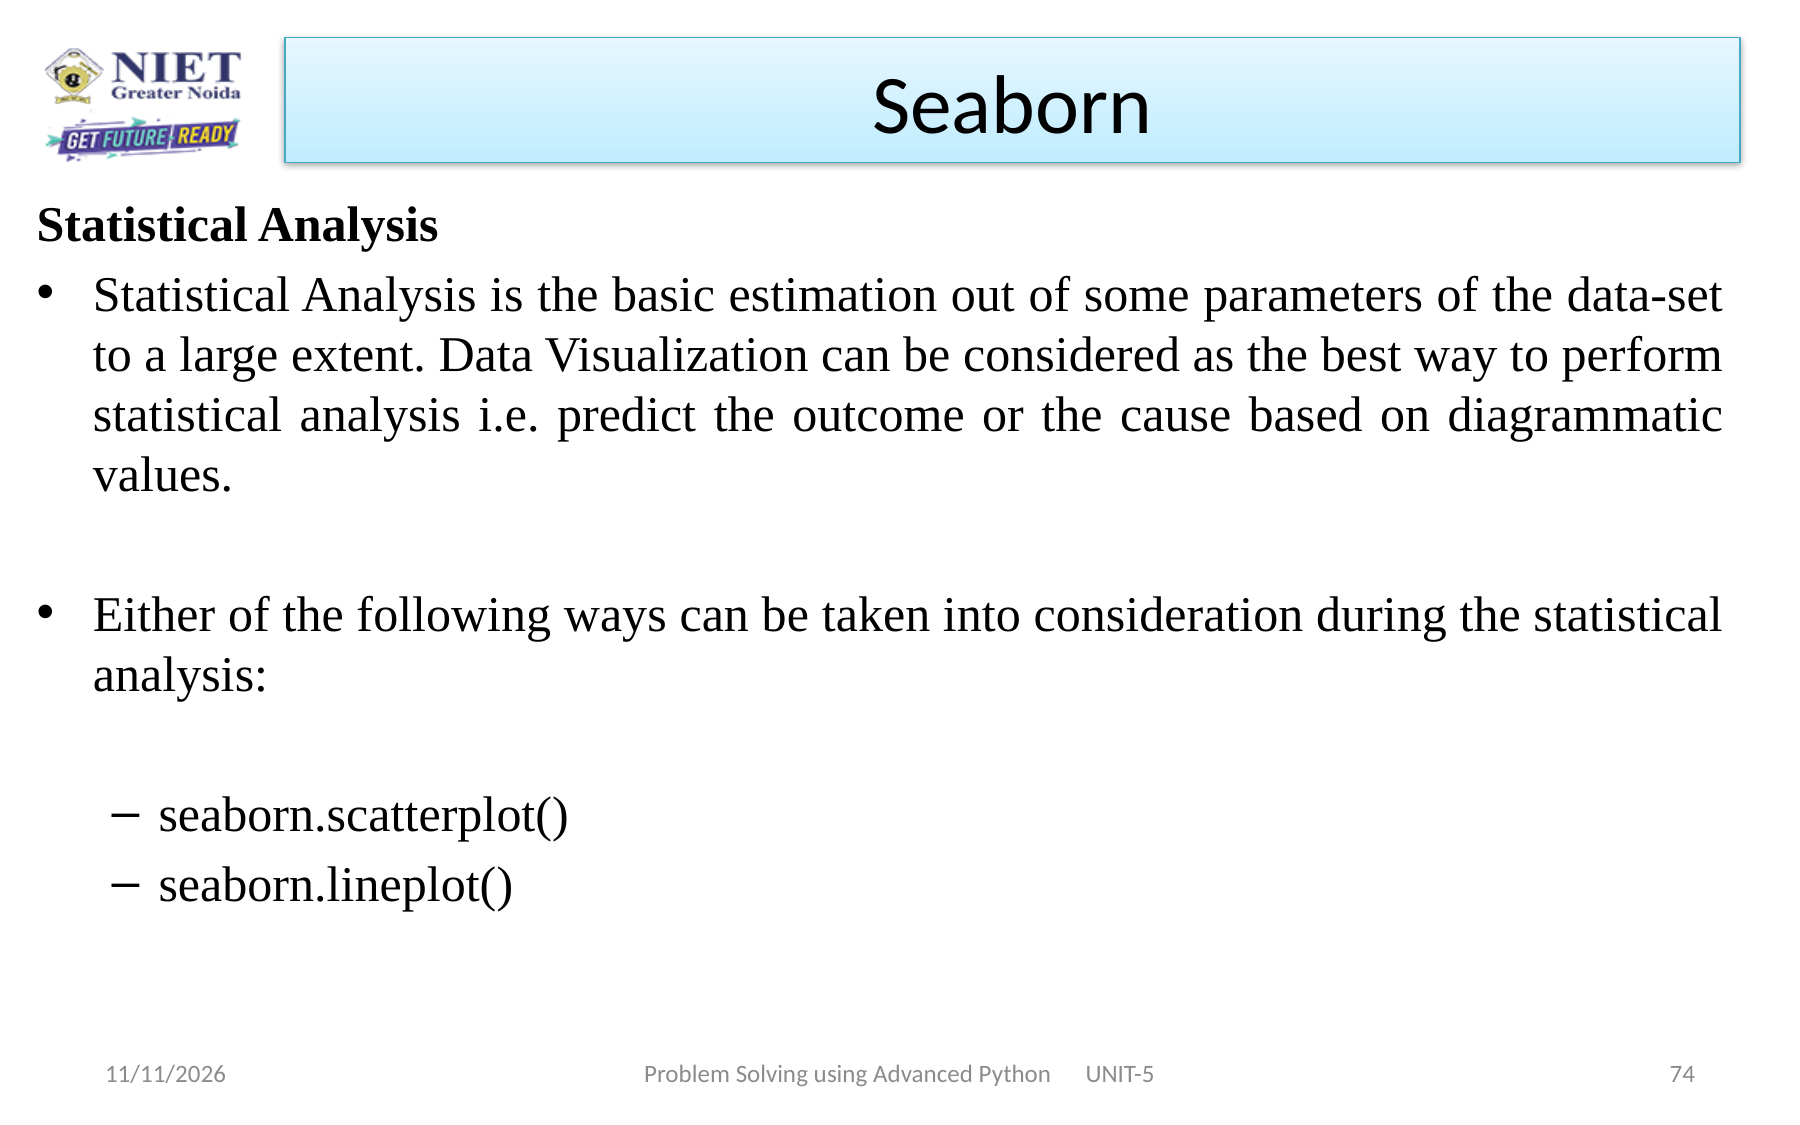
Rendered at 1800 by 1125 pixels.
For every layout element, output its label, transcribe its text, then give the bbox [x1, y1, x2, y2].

slide_number 74 [1290, 1042, 1710, 1103]
picture [0, 37, 286, 172]
text_box Seaborn [287, 37, 1741, 163]
list Statistical Analysis Statistical Analysis is the basic estimation out of some parameters of the data-set to a large extent. Data Visualization can be considered as the best way to perform statistical analysis i.e. predict the outcome or the cause based on diagrammatic values. Either of the following ways can be taken into consideration during the statistical analysis: seaborn.scatterplot() seaborn.lineplot() [21, 184, 1740, 1113]
footer Problem Solving using Advanced Python UNIT-5 [615, 1042, 1185, 1103]
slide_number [90, 1042, 510, 1103]
